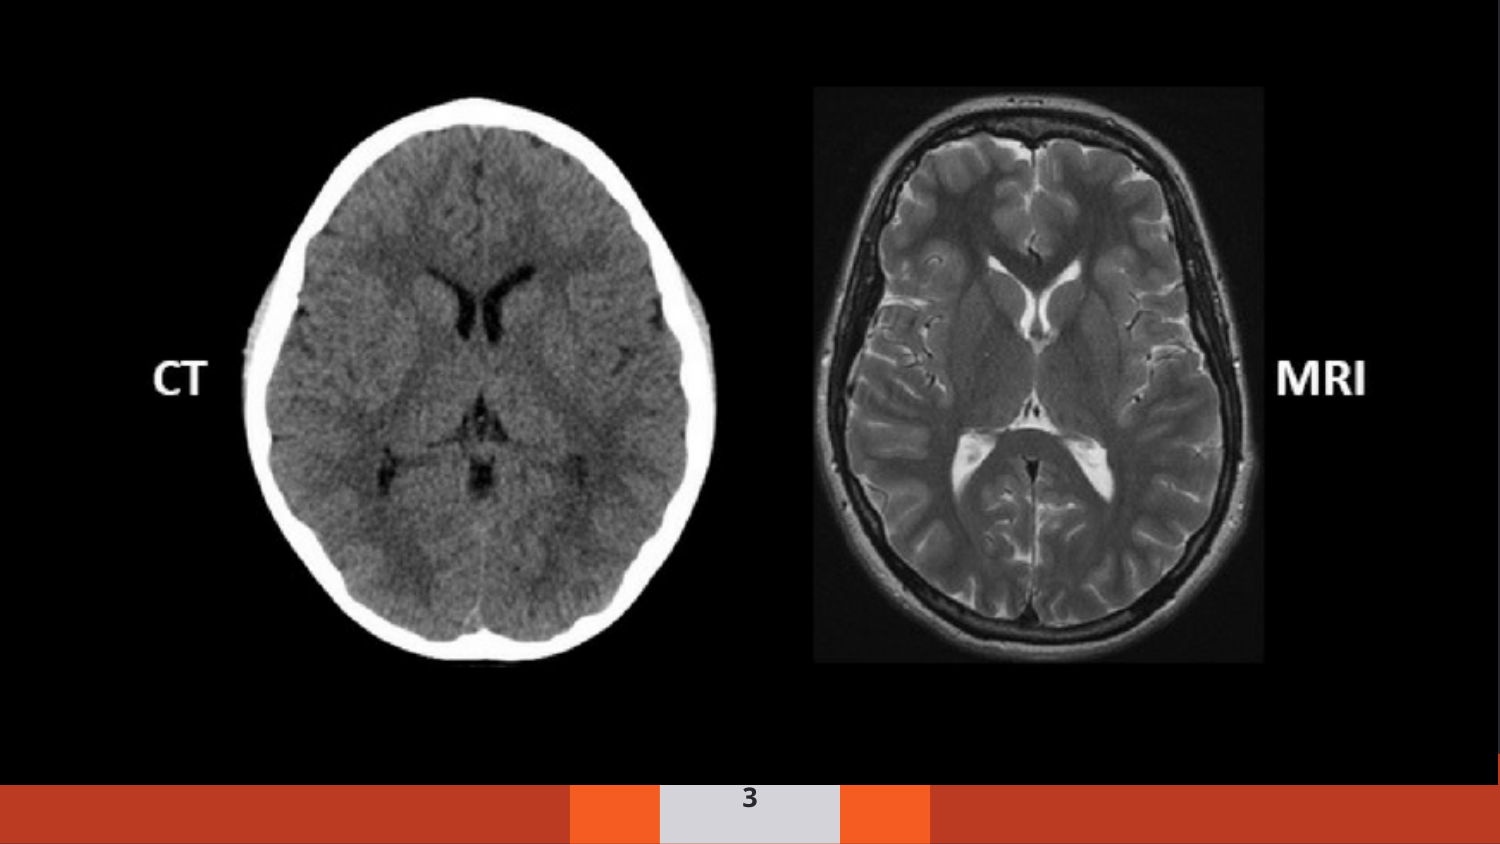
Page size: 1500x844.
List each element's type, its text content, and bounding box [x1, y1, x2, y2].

picture [0, 0, 1498, 786]
slide_number 3 [660, 794, 840, 844]
